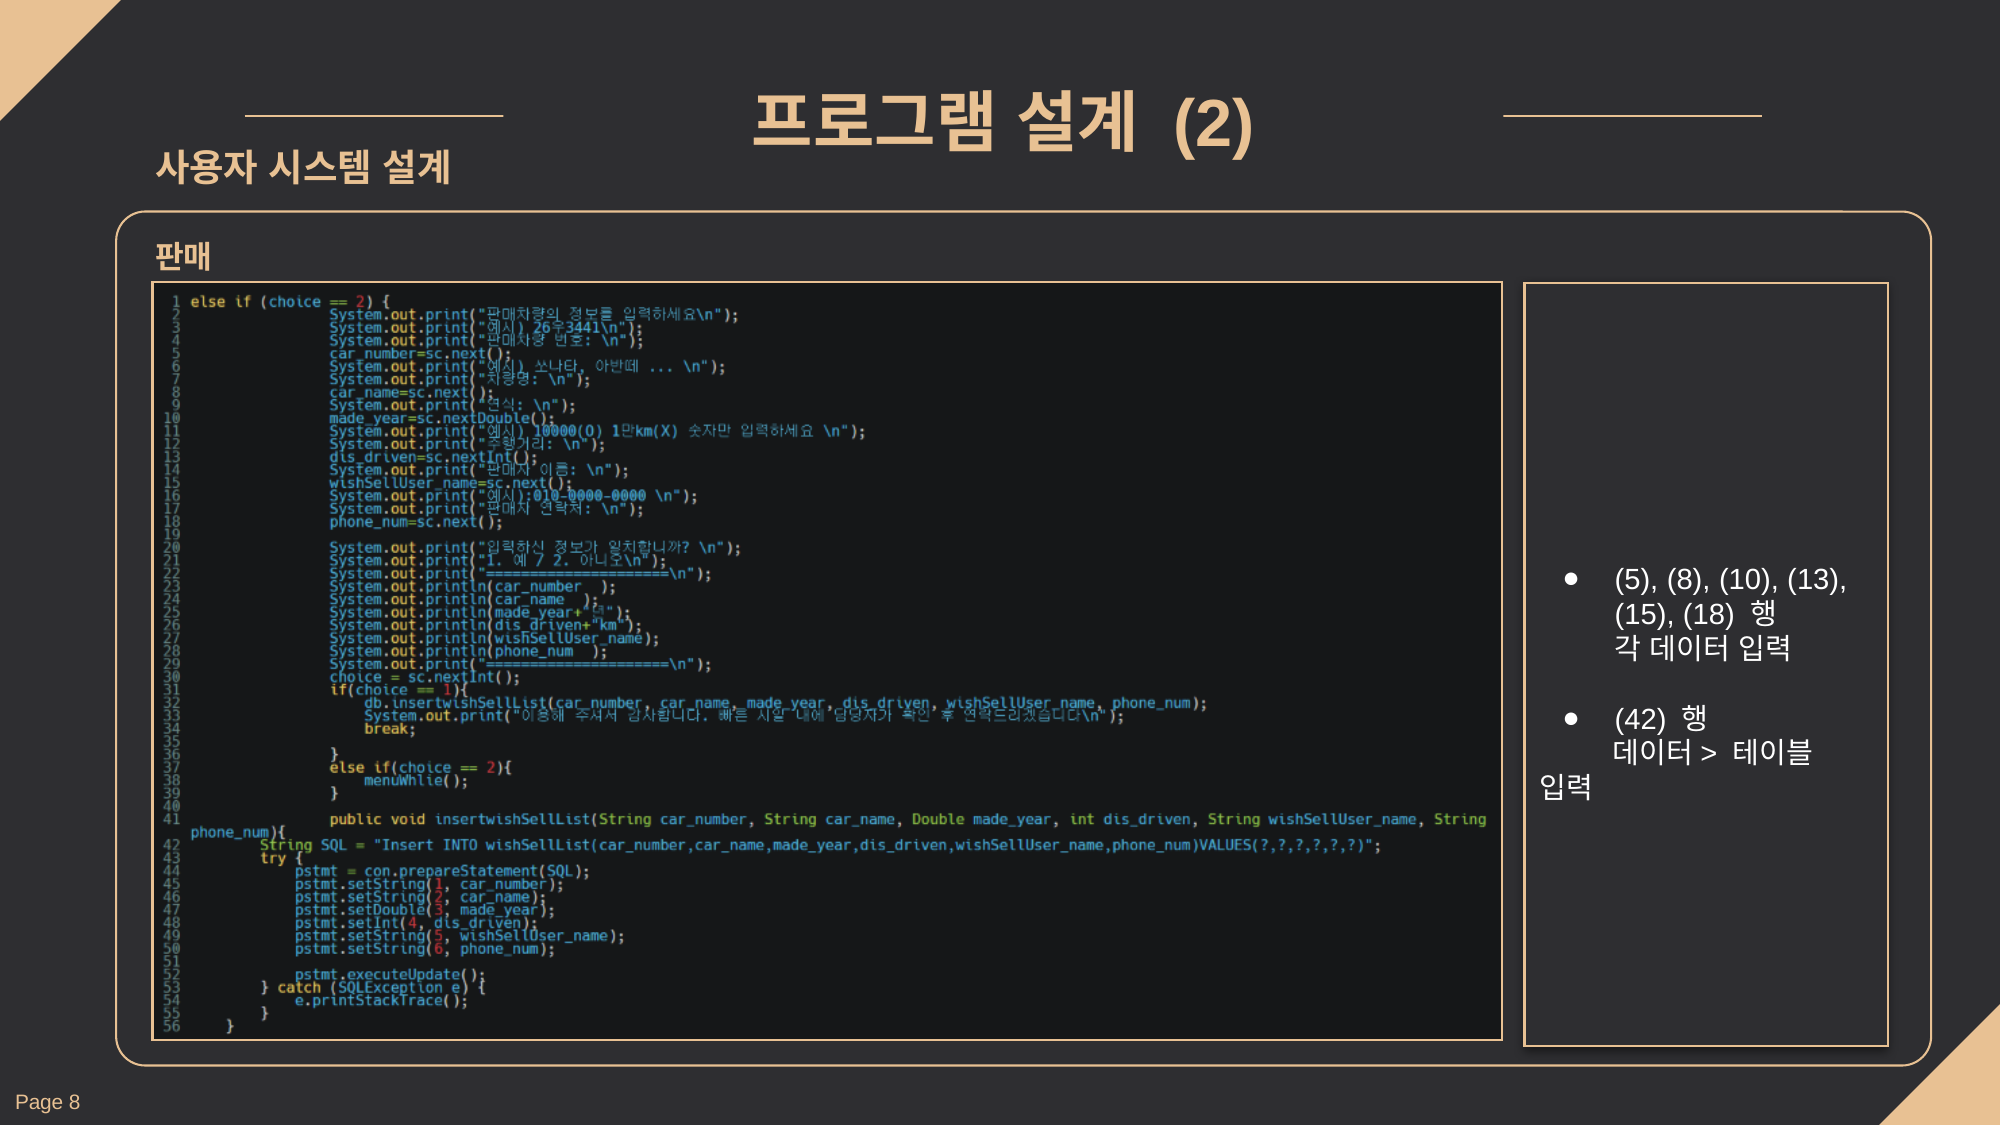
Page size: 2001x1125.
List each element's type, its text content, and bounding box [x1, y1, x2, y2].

text_box [116, 211, 1932, 1066]
text_box [1879, 1004, 2000, 1125]
text_box [0, 0, 121, 121]
text_box Page 8 [0, 1081, 121, 1122]
text_box 프로그램 설계 (2) [503, 125, 1504, 169]
text_box 프로그램 설계 (2) [503, 32, 1504, 115]
picture [153, 283, 1502, 1040]
text_box (5), (8), (10), (13), (15), (18) 행 각 데이터 입력 (42) 행 데이터> 테이블 입력 [1524, 283, 1888, 1047]
text_box 판매 [139, 230, 380, 283]
text_box 사용자 시스템 설계 [140, 136, 533, 197]
